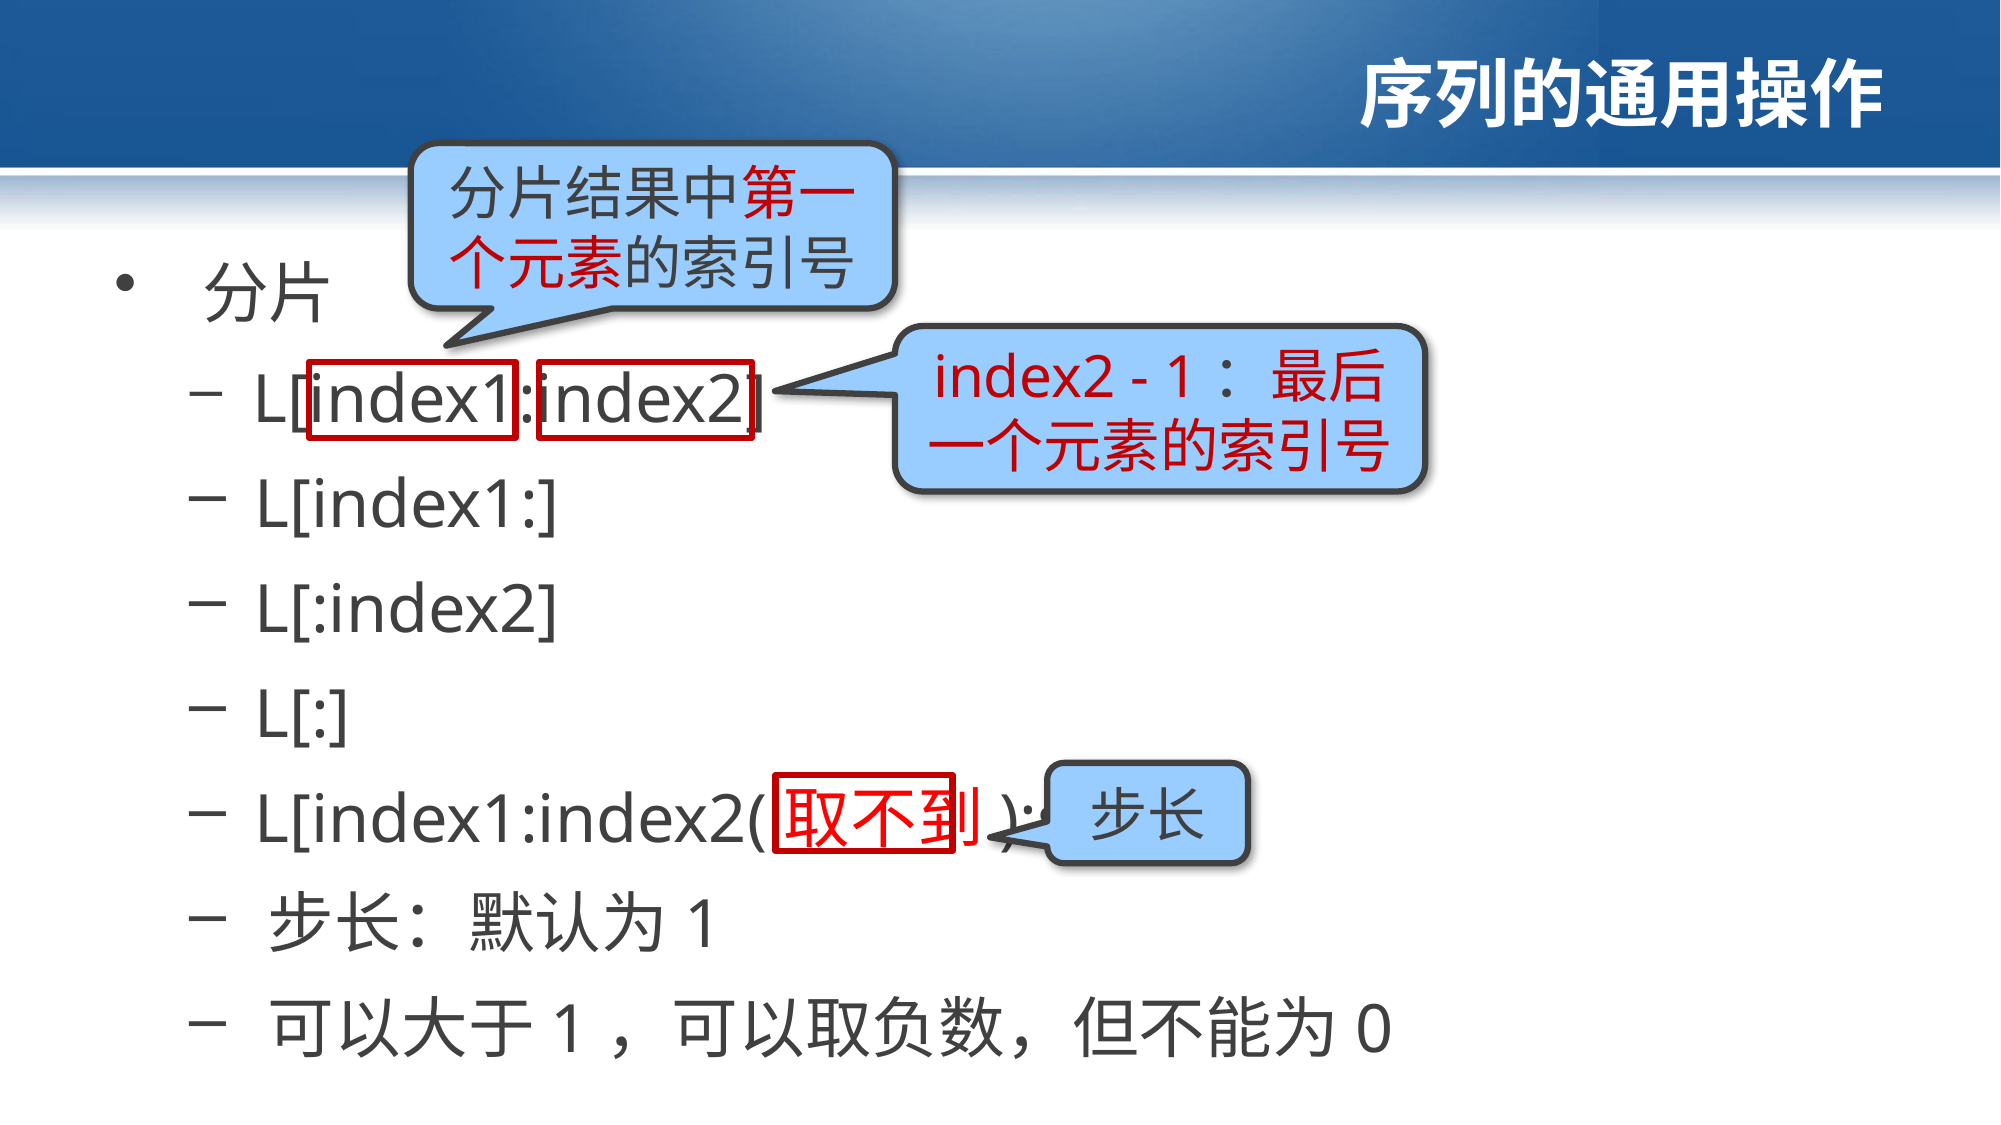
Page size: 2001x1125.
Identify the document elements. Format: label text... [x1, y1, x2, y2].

text_box index2 - 1：最后一个元素的索引号 [774, 326, 1426, 492]
title 序列的通用操作 [99, 45, 1900, 138]
list 分片 L[index1:index2] L[index1:] L[:index2] L[:] L[index1:index2(取不到):stride] 步长：默认为1 可以大于1，可以取负数，但不能为0 [99, 243, 1900, 1125]
text_box 分片结果中第一个元素的索引号 [410, 143, 896, 346]
text_box [773, 773, 955, 853]
picture [0, 0, 2001, 1125]
text_box [307, 360, 518, 440]
text_box 步长 [990, 762, 1248, 864]
text_box [537, 360, 754, 440]
